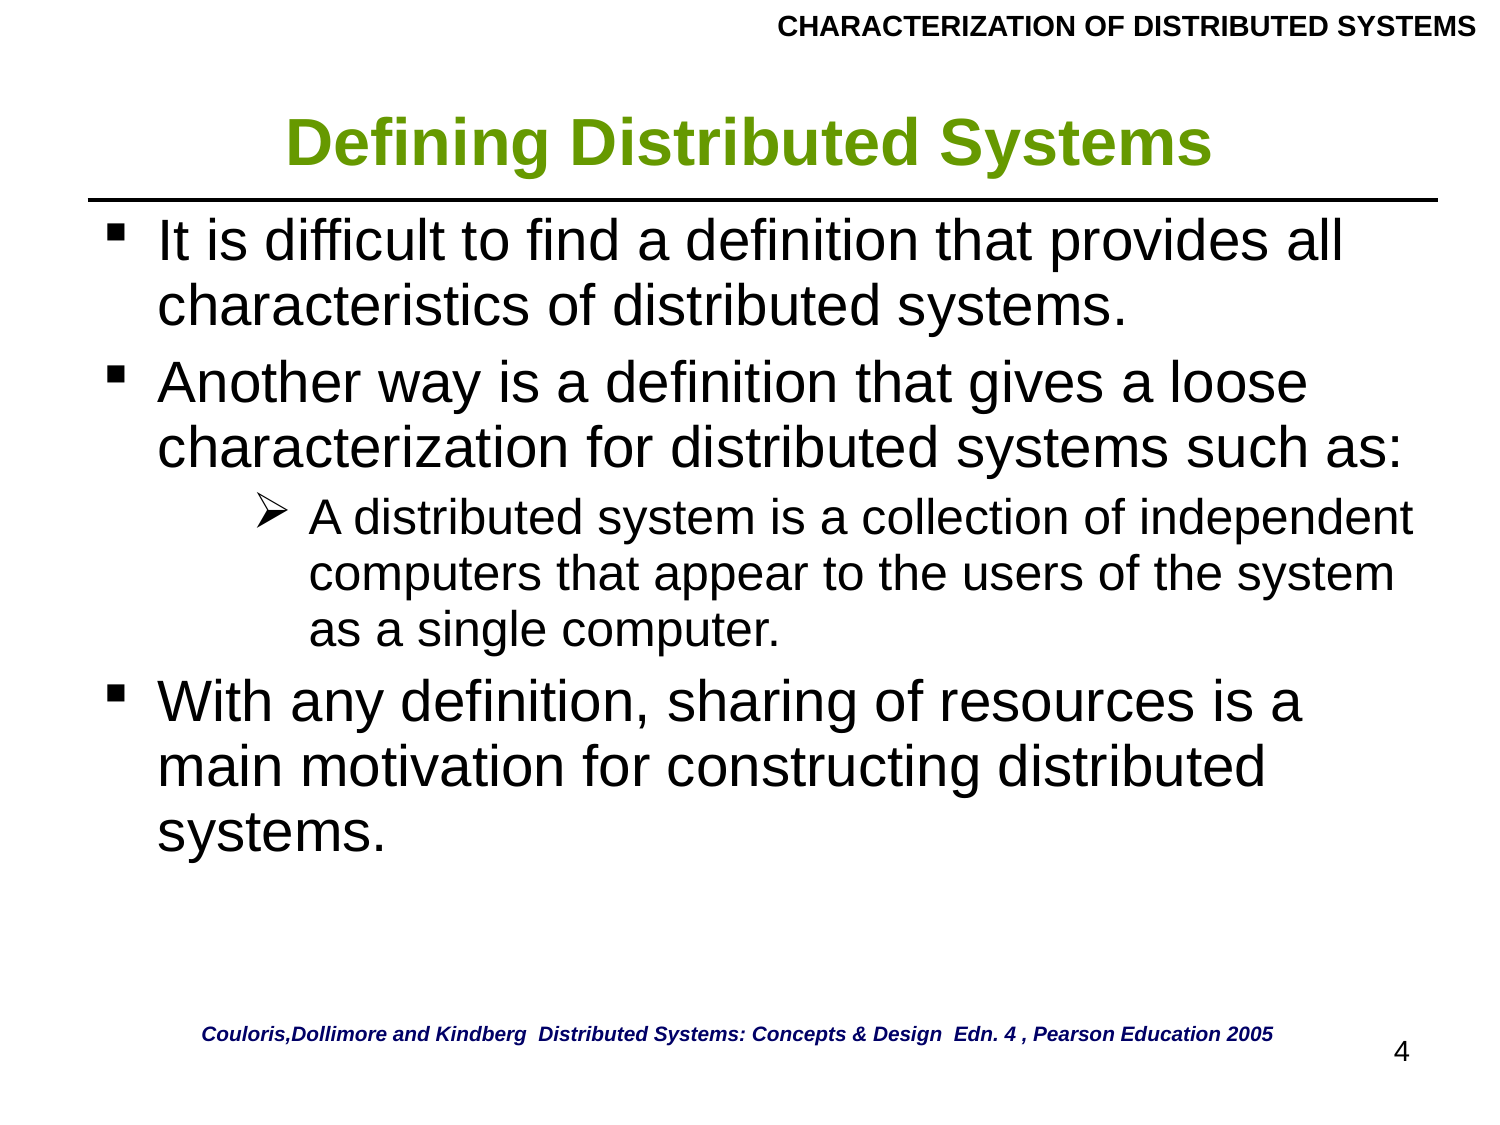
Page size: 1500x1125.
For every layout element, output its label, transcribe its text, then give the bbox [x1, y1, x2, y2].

text_box CHARACTERIZATION OF DISTRIBUTED SYSTEMS [762, 0, 1492, 50]
table_header It is difficult to find a definition that provides all characteristics of distributed systems. Another way is a definition that gives a loose characterization for distributed systems such as: A distributed system is a collection of independent computers that appear to the users of the system as a single computer. With any definition, sharing of resources is a main motivation for constructing distributed systems. [88, 202, 1438, 918]
title Defining Distributed Systems [74, 37, 1426, 241]
slide_number 4 [1074, 1024, 1426, 1103]
text_box Couloris,Dollimore and Kindberg Distributed Systems: Concepts & Design Edn. 4 , Pearson Education 2005 [99, 1012, 1375, 1090]
